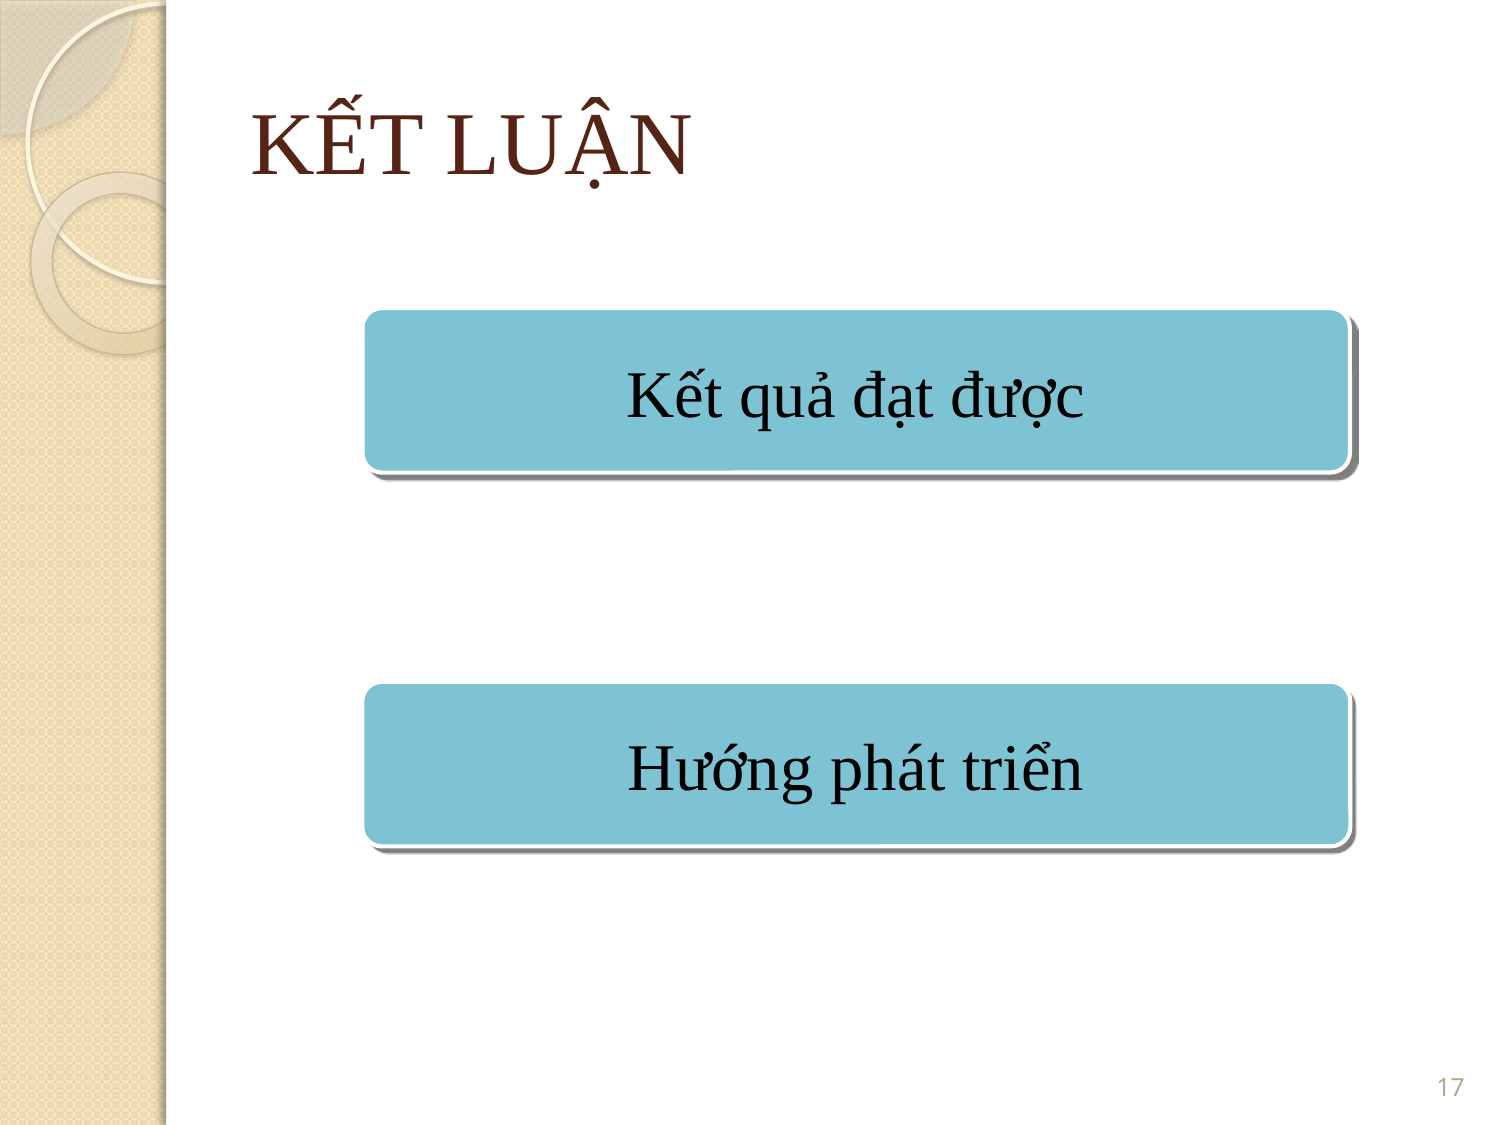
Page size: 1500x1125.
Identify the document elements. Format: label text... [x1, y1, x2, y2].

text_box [362, 307, 1351, 473]
title KẾT LUẬN [235, 45, 1466, 233]
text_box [361, 681, 1351, 847]
slide_number 17 [1413, 1034, 1488, 1113]
